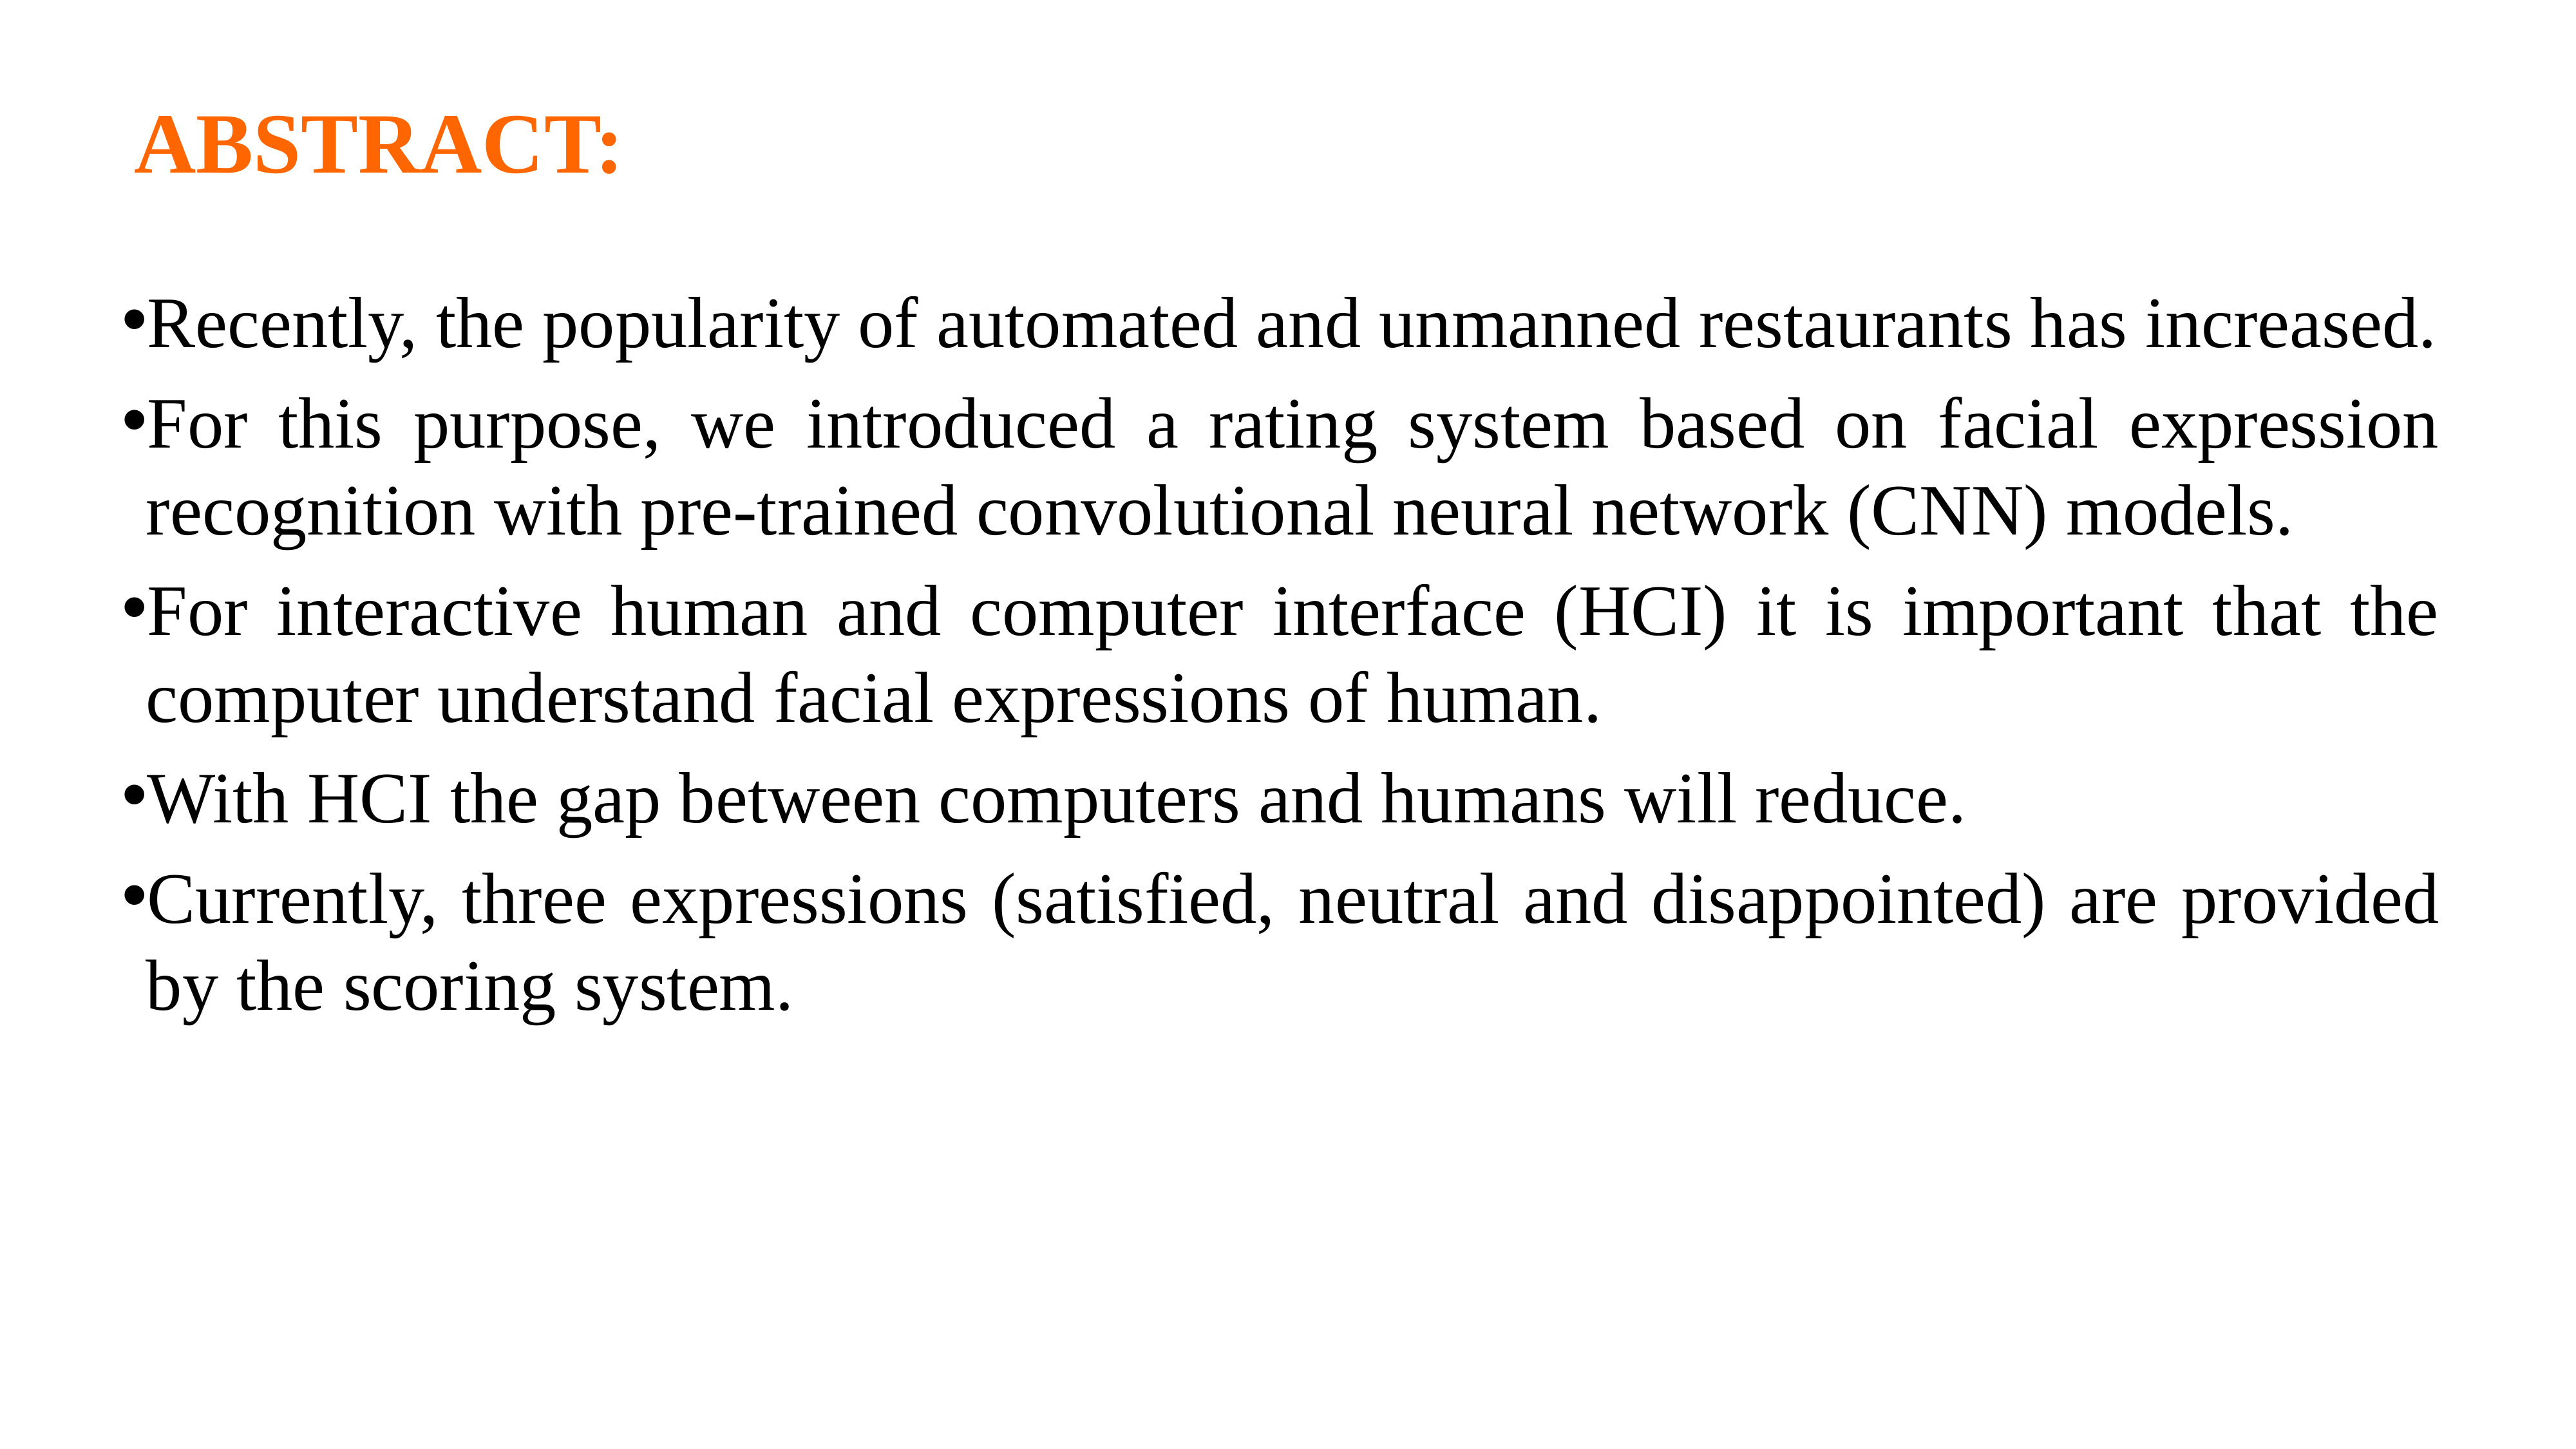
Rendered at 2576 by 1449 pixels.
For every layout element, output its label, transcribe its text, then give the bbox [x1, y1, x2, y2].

title ABSTRACT: [128, 81, 2448, 265]
list Recently, the popularity of automated and unmanned restaurants has increased. For this purpose, we introduced a rating system based on facial expression recognition with pre-trained convolutional neural network (CNN) models. For interactive human and computer interface (HCI) it is important that the computer understand facial expressions of human. With HCI the gap between computers and humans will reduce. Currently, three expressions (satisfied, neutral and disappointed) are provided by the scoring system. [116, 269, 2448, 1321]
